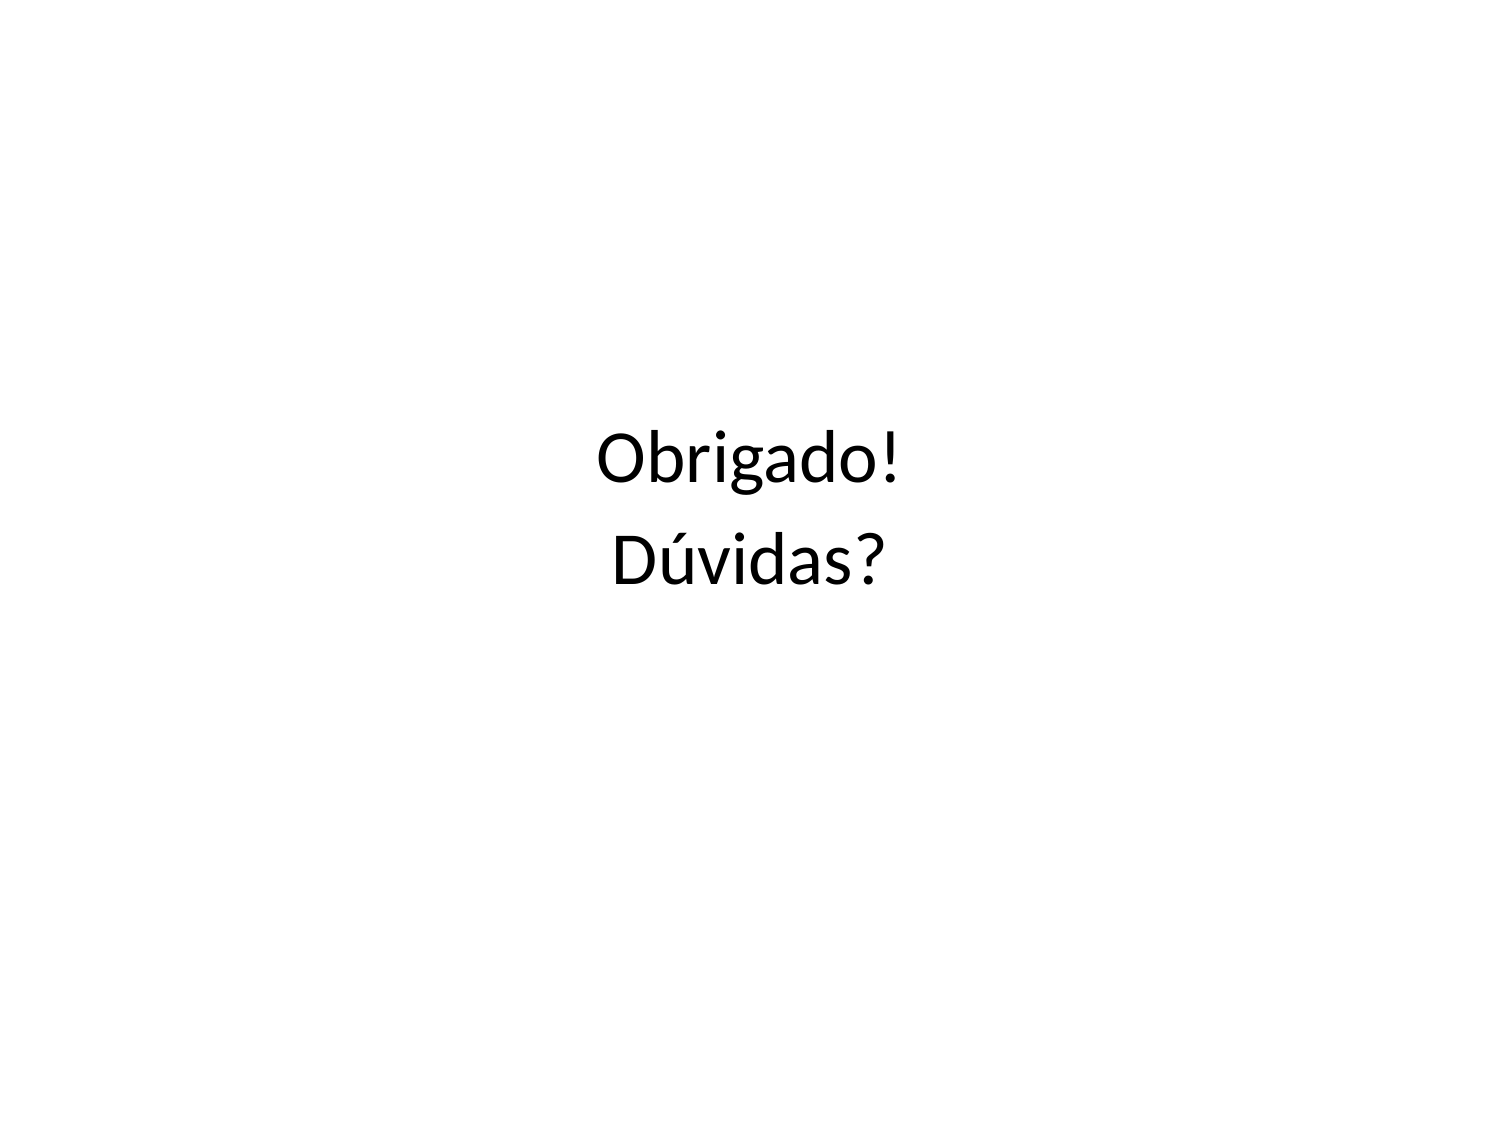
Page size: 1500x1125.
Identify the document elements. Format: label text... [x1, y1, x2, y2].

list Obrigado! Dúvidas? [103, 299, 1397, 1014]
